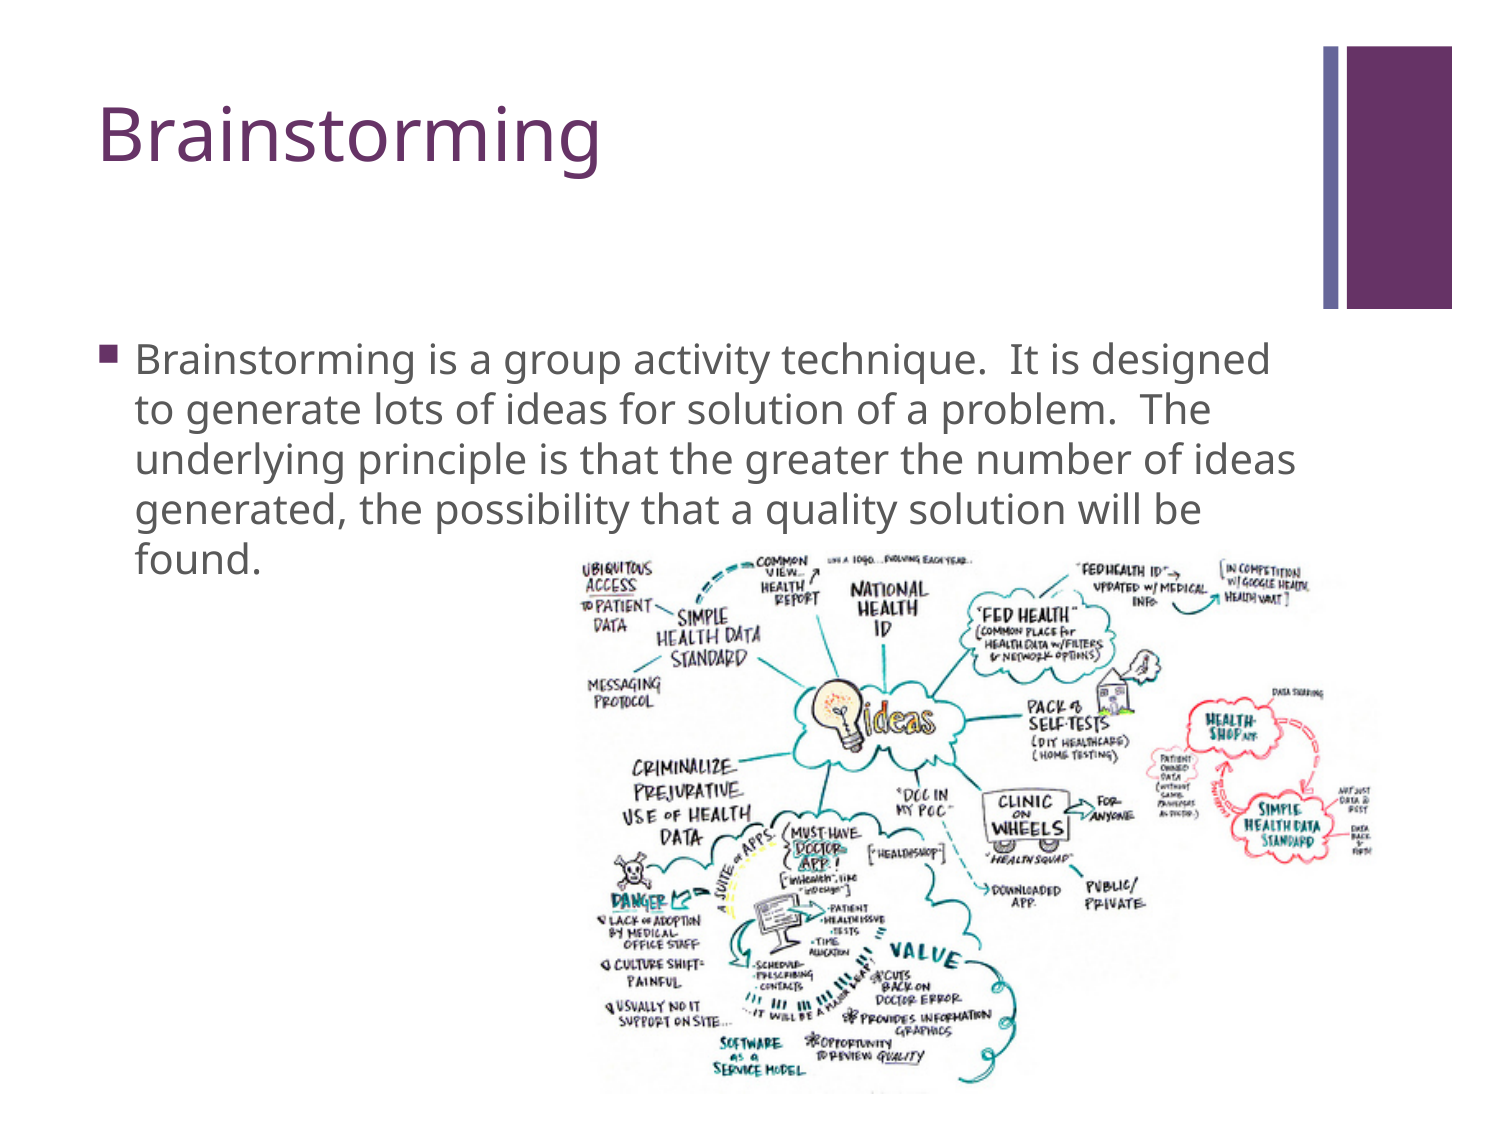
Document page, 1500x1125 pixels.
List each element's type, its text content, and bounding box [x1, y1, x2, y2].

list Brainstorming is a group activity technique. It is designed to generate lots of ideas for solution of a problem. The underlying principle is that the greater the number of ideas generated, the possibility that a quality solution will be found. [81, 324, 1322, 1006]
picture [574, 549, 1397, 1094]
title Brainstorming [81, 79, 1322, 263]
